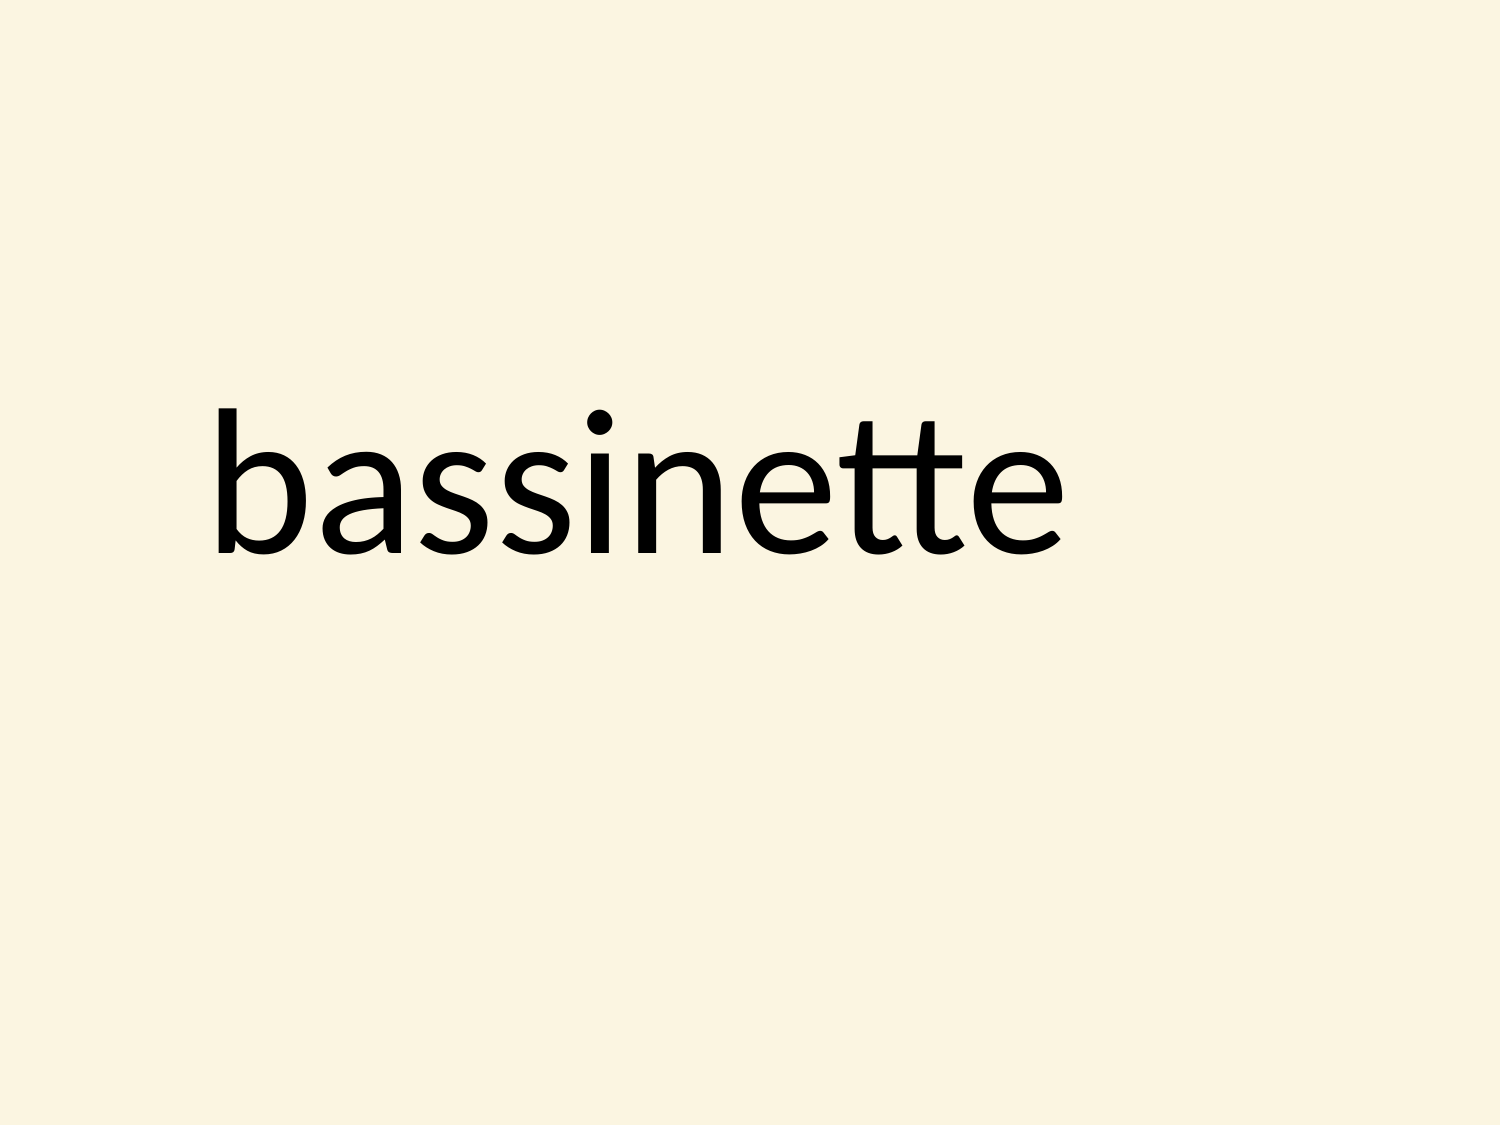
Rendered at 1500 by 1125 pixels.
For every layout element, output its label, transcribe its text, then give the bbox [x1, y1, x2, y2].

title bassinette [0, 349, 1275, 591]
